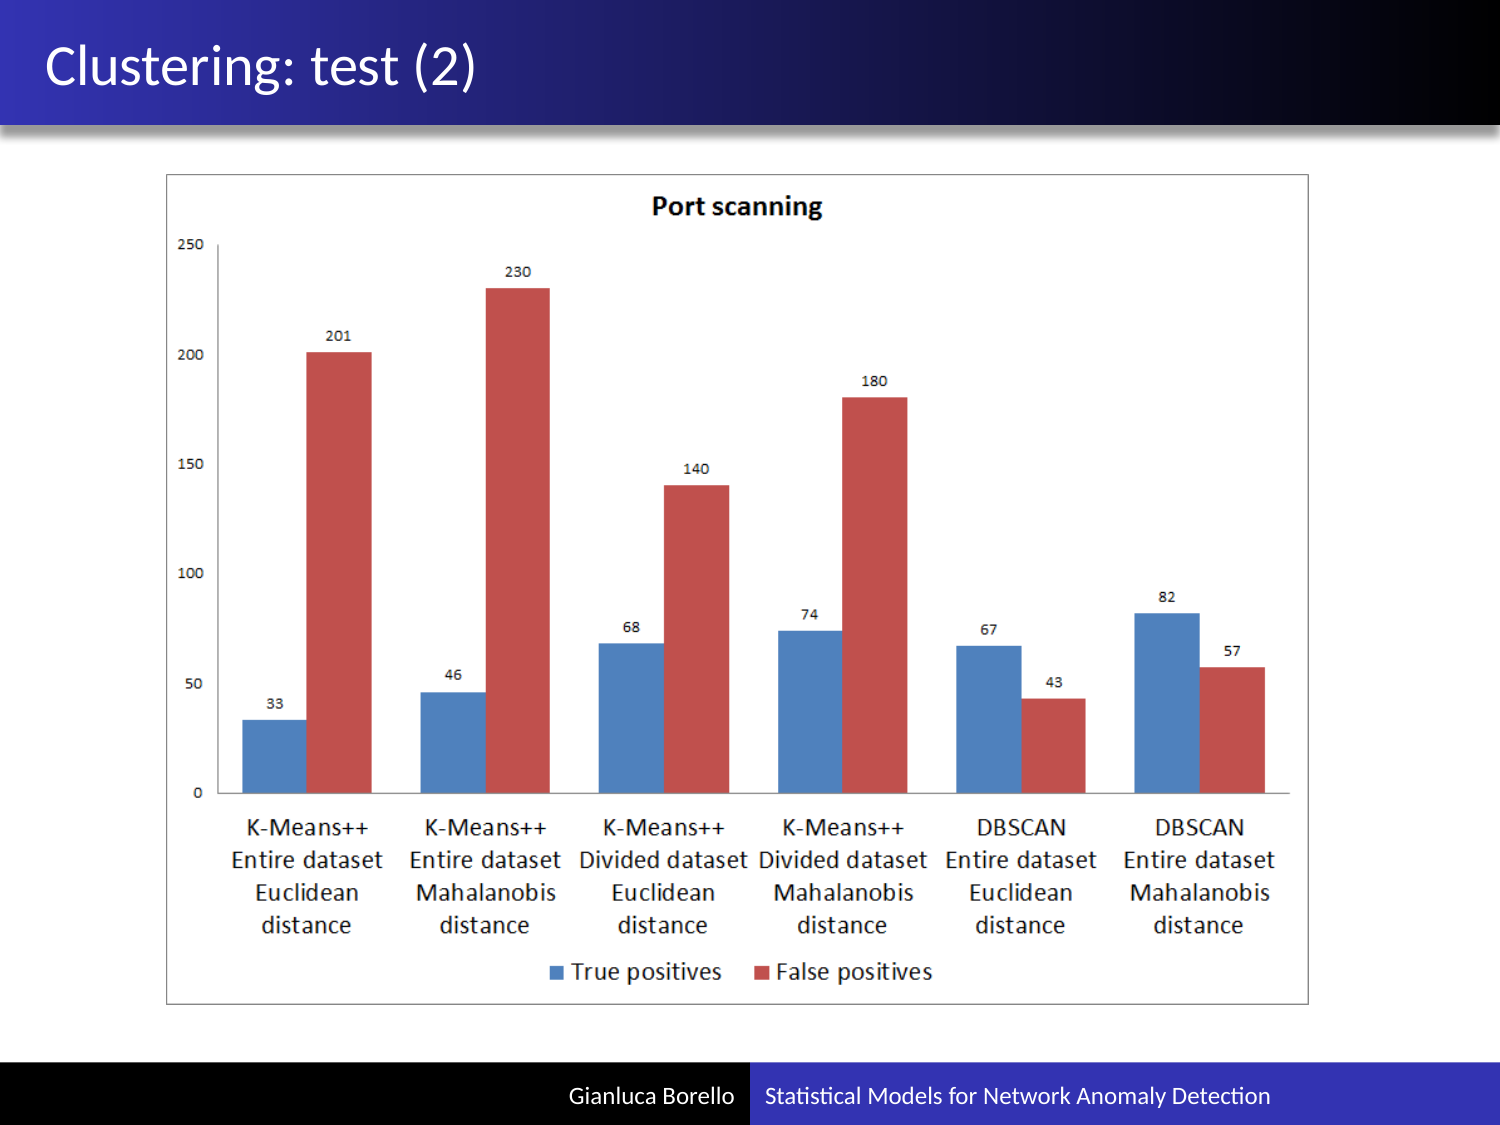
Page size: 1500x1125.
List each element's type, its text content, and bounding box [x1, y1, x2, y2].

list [166, 174, 1309, 1006]
title Clustering: test (2) [0, 0, 1463, 126]
footer Statistical Models for Network Anomaly Detection [750, 1065, 1325, 1125]
